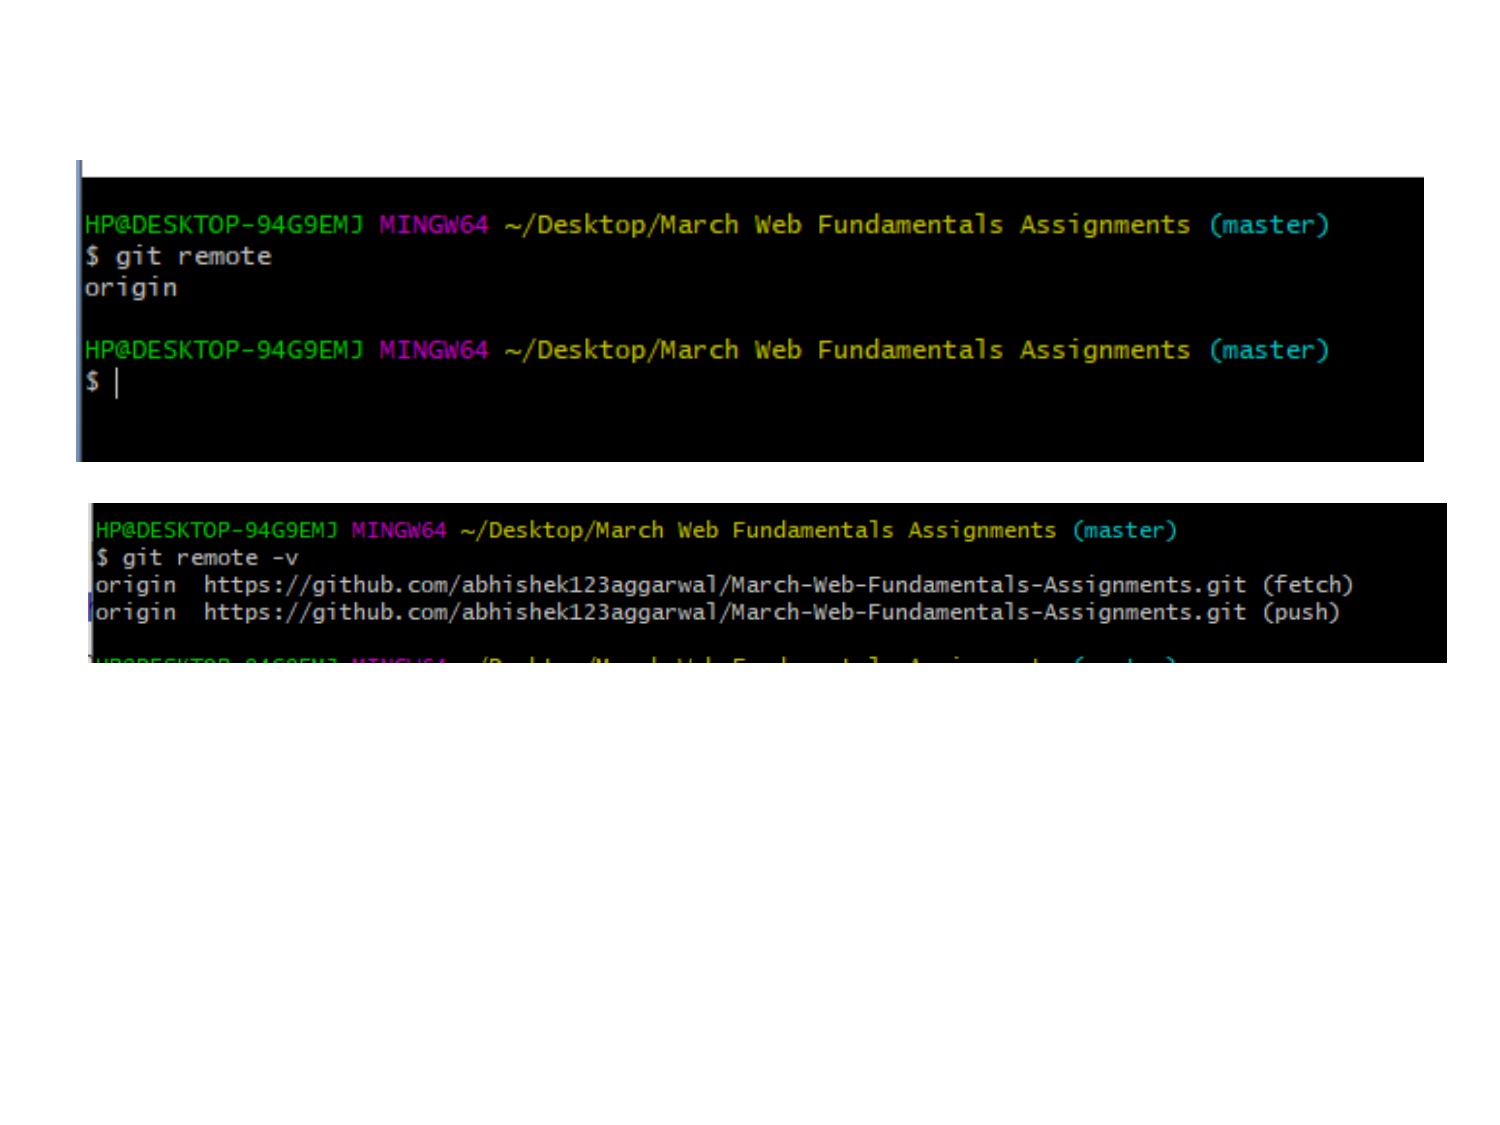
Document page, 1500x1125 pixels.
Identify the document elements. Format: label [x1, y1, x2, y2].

list [76, 160, 1425, 462]
picture [88, 503, 1448, 663]
